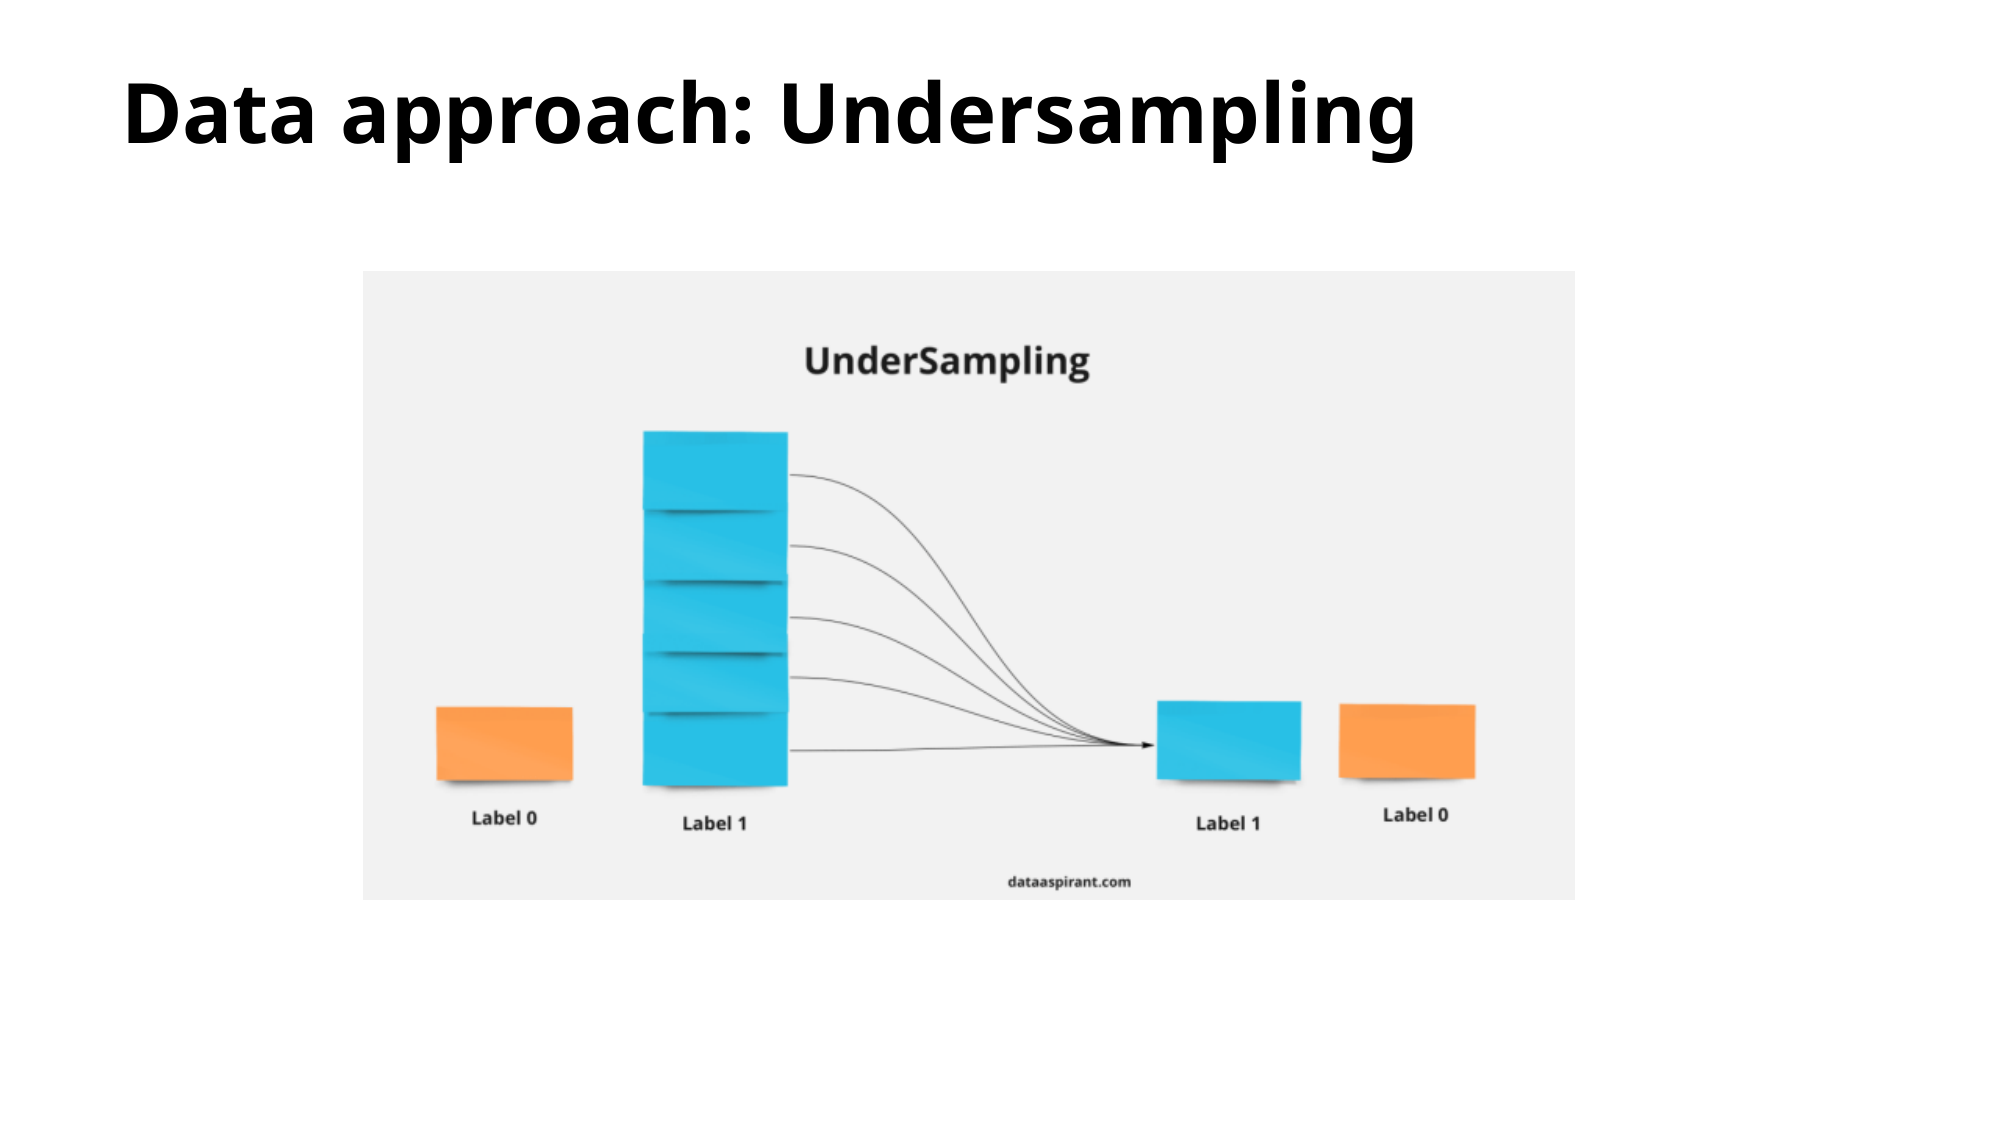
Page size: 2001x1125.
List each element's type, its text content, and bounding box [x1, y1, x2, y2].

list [363, 271, 1575, 900]
title Data approach: Undersampling [106, 42, 1832, 191]
